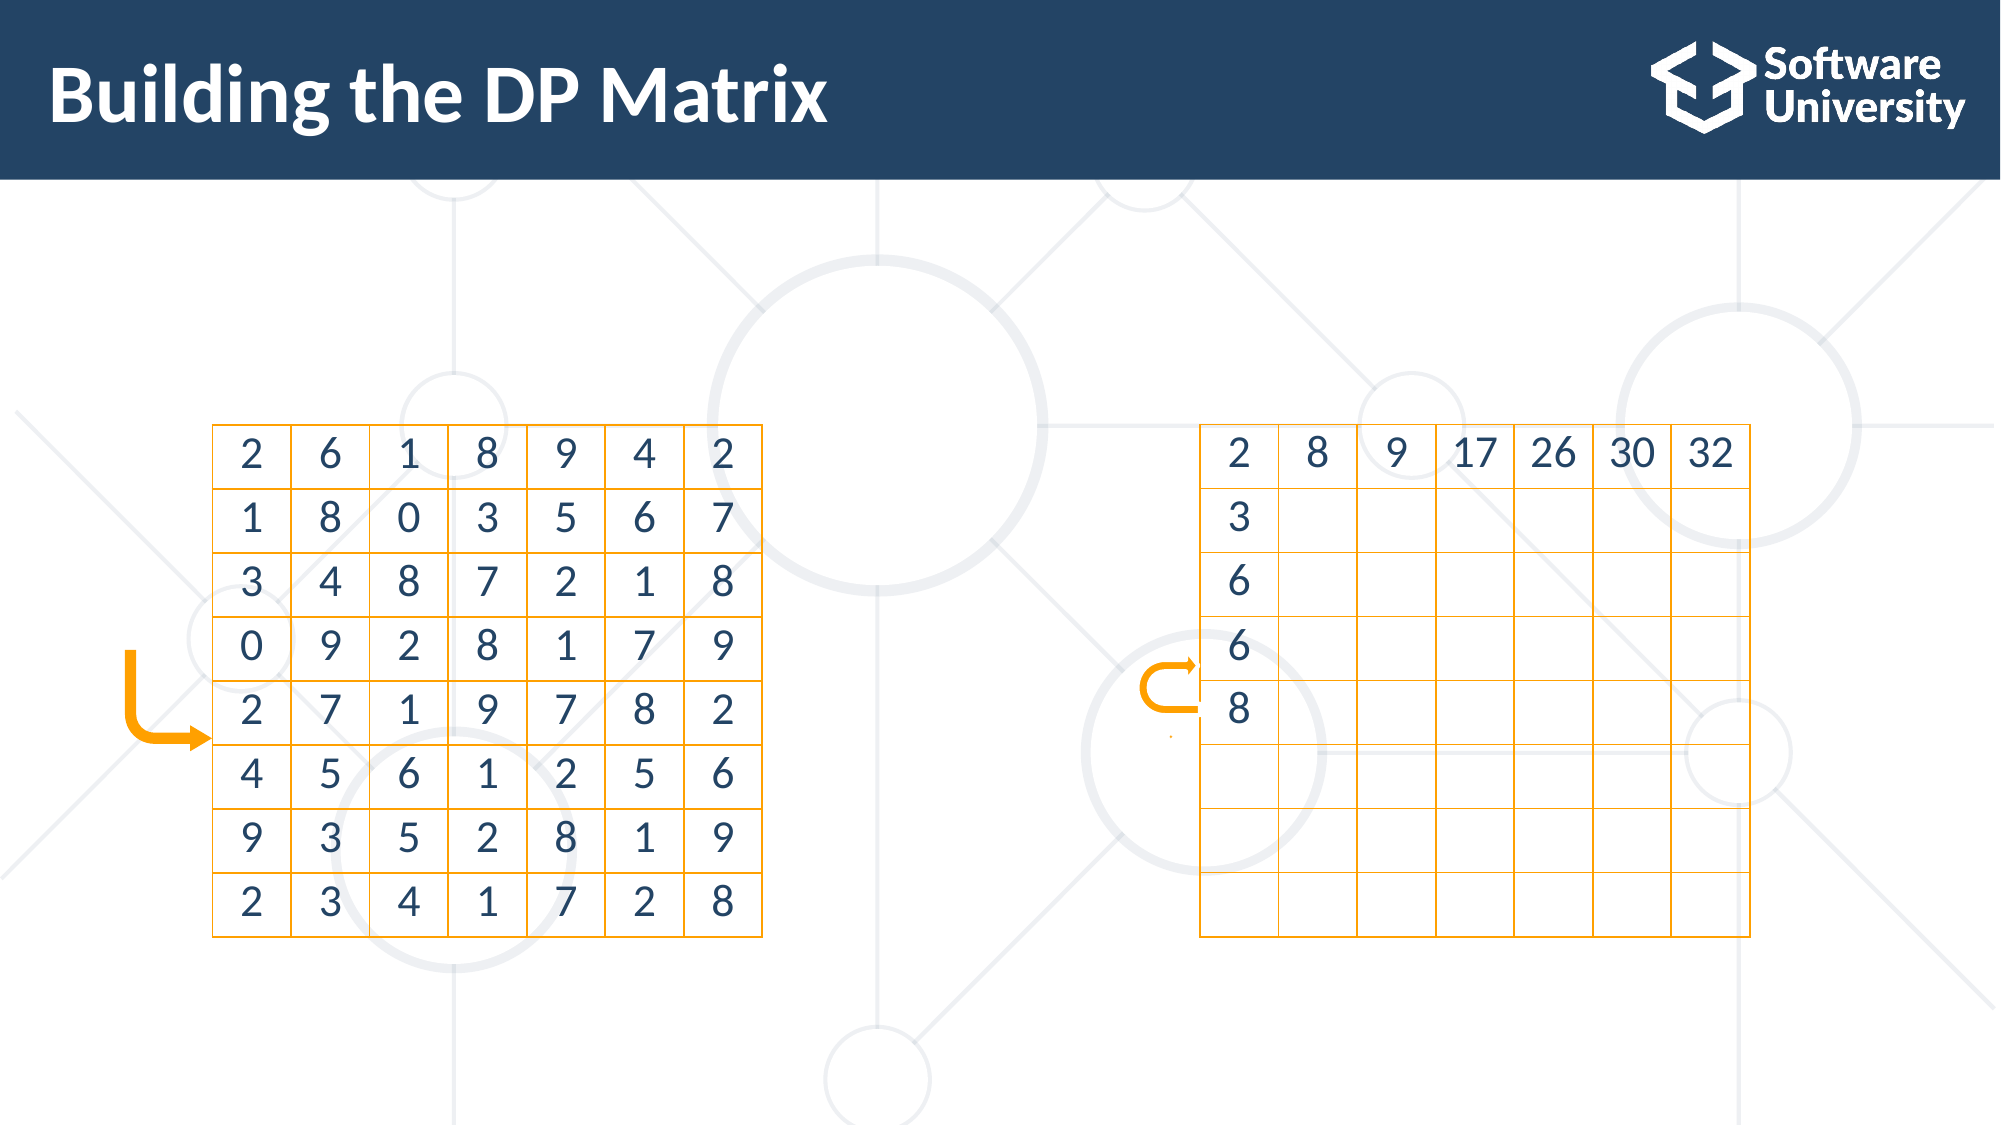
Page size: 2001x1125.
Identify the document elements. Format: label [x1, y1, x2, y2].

table_header [213, 426, 290, 488]
table_cell [1672, 873, 1749, 936]
table_cell [1594, 617, 1670, 680]
table_cell [685, 810, 761, 872]
table_cell [292, 752, 369, 808]
table_cell [528, 490, 604, 552]
table_cell [1437, 553, 1513, 616]
table_cell [1515, 489, 1592, 552]
table_cell [1672, 809, 1749, 872]
table_cell [292, 810, 369, 872]
table_cell [1672, 553, 1749, 616]
table_header [1515, 425, 1592, 488]
table_cell [449, 490, 526, 552]
table_cell [370, 874, 447, 936]
table_header [1594, 425, 1670, 488]
table_cell [1279, 745, 1356, 808]
table_cell [1515, 617, 1592, 680]
table_cell [685, 554, 761, 616]
table_cell [528, 874, 604, 936]
table_cell [292, 874, 369, 936]
table_header [1672, 425, 1749, 488]
table_cell [370, 810, 447, 872]
table_cell [1358, 681, 1435, 744]
table_header [1201, 425, 1278, 488]
table_cell [1201, 489, 1278, 552]
table_cell [528, 618, 604, 649]
table_cell [685, 618, 761, 649]
table_cell [292, 490, 369, 552]
table_cell [1279, 489, 1356, 552]
table_cell [1437, 617, 1513, 680]
table_cell [1594, 681, 1670, 744]
table_header [292, 426, 369, 488]
table_header [1358, 425, 1435, 488]
table_header [1279, 425, 1356, 488]
table_cell [1201, 873, 1278, 936]
table_cell [213, 874, 290, 936]
table_cell [606, 554, 683, 616]
table_cell [606, 810, 683, 872]
table_cell [1358, 617, 1435, 680]
table_cell [1201, 553, 1278, 616]
table_cell [1594, 489, 1670, 552]
table_cell [606, 752, 683, 808]
table_cell [1279, 873, 1356, 936]
table_cell [213, 810, 290, 872]
table_cell [292, 554, 369, 616]
table_cell [292, 618, 369, 649]
table_cell [1515, 873, 1592, 936]
table_cell [449, 810, 526, 872]
text_box [124, 649, 1201, 752]
table_cell [1515, 553, 1592, 616]
table_cell [1437, 745, 1513, 808]
table_header [1437, 425, 1513, 488]
table_cell [685, 752, 761, 808]
table_cell [370, 490, 447, 552]
table_cell [606, 618, 683, 649]
table_cell [1437, 681, 1513, 744]
table_cell [1279, 553, 1356, 616]
table_cell [1358, 809, 1435, 872]
table_cell [528, 554, 604, 616]
table_header [449, 426, 526, 488]
table_cell [685, 490, 761, 552]
table_cell [449, 874, 526, 936]
table_cell [1358, 745, 1435, 808]
table_cell [606, 490, 683, 552]
table_cell [1594, 873, 1670, 936]
table_header [685, 426, 761, 488]
table_cell [1437, 873, 1513, 936]
table_cell [370, 618, 447, 649]
table_cell [1437, 809, 1513, 872]
table_cell [1201, 745, 1278, 808]
table_cell [1672, 681, 1749, 744]
table_cell [528, 810, 604, 872]
table_cell [1672, 489, 1749, 552]
table_cell [606, 874, 683, 936]
table_cell [1594, 809, 1670, 872]
table_cell [1201, 809, 1278, 872]
table_cell [1279, 681, 1356, 744]
table_cell [1201, 617, 1278, 680]
title [31, 16, 1625, 162]
table_cell [1358, 489, 1435, 552]
table_header [370, 426, 447, 488]
table_cell [1358, 873, 1435, 936]
table_cell [370, 752, 447, 808]
table_cell [1515, 681, 1592, 744]
table_cell [1594, 745, 1670, 808]
table_cell [1358, 553, 1435, 616]
table_cell [685, 874, 761, 936]
table_cell [370, 554, 447, 616]
table_cell [213, 618, 290, 649]
table_cell [1672, 745, 1749, 808]
table_cell [449, 618, 526, 649]
table_cell [1672, 617, 1749, 680]
table_cell [1279, 809, 1356, 872]
table_cell [213, 490, 290, 552]
table_cell [449, 752, 526, 808]
table_cell [213, 752, 290, 808]
table_cell [528, 752, 604, 808]
picture [1651, 41, 1966, 134]
table_cell [1515, 745, 1592, 808]
table_cell [1594, 553, 1670, 616]
table_cell [449, 554, 526, 616]
table_cell [213, 554, 290, 616]
table_header [528, 426, 604, 488]
table_cell [1515, 809, 1592, 872]
table_cell [1437, 489, 1513, 552]
table_cell [1201, 681, 1278, 744]
table_cell [1279, 617, 1356, 680]
table_header [606, 426, 683, 488]
